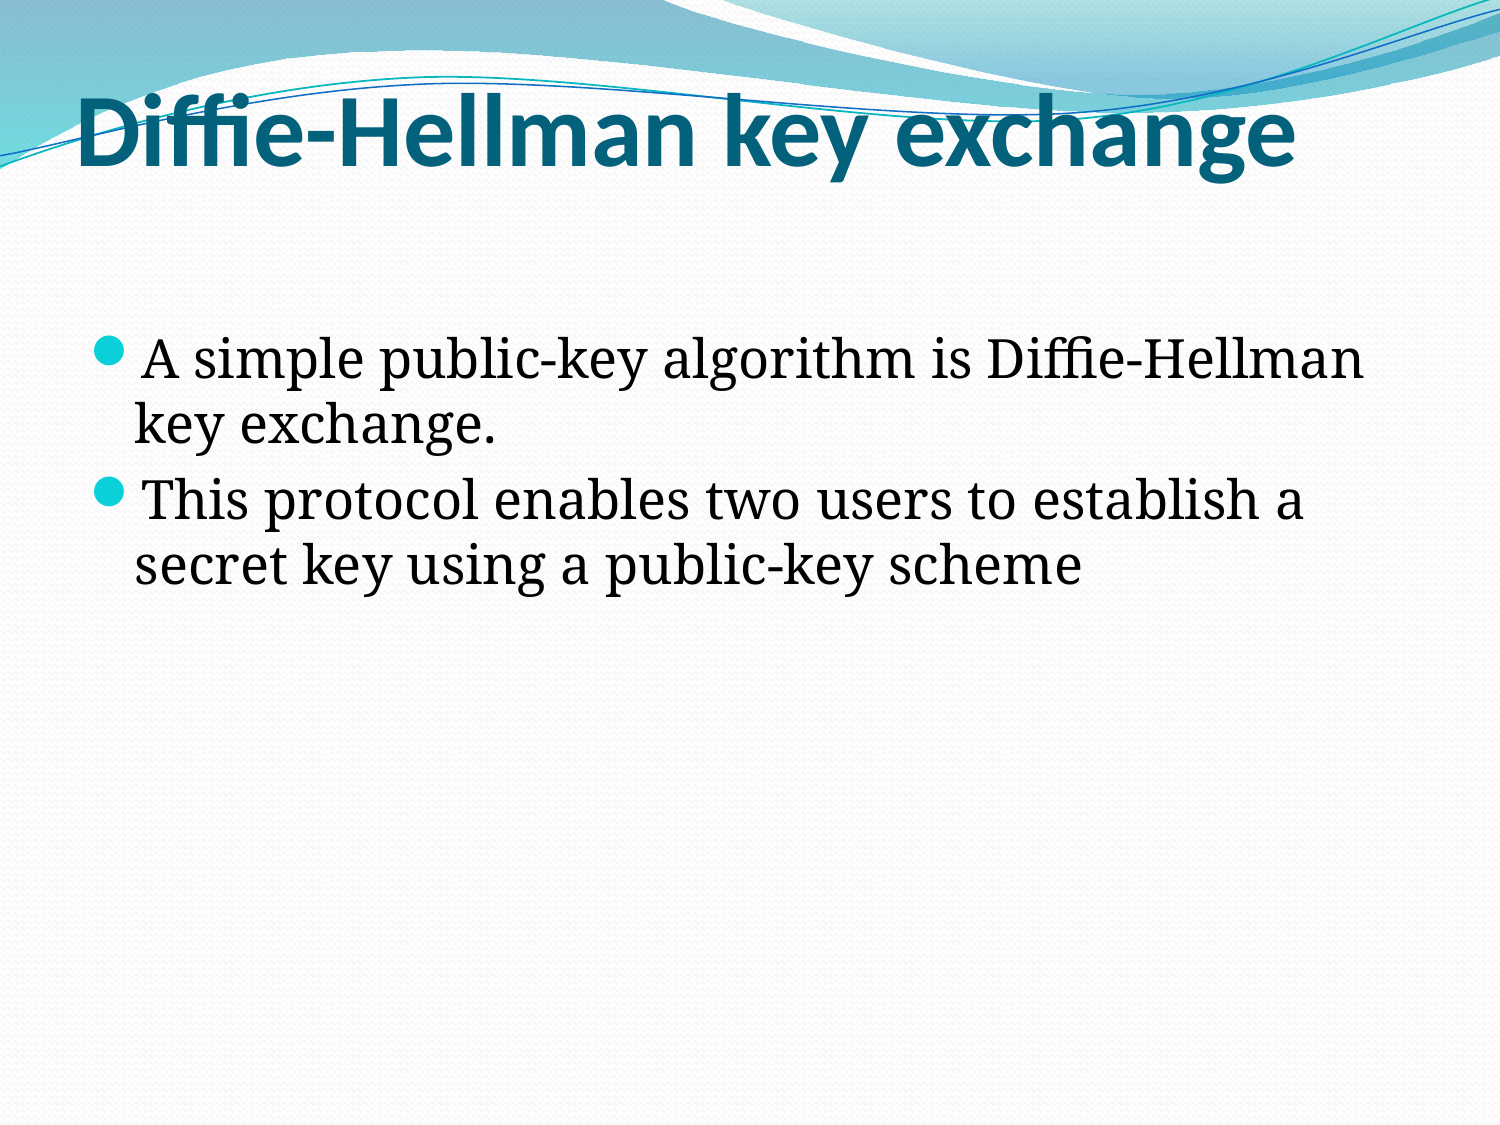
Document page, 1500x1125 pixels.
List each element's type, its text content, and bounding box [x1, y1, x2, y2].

list A simple public-key algorithm is Diffie-Hellman key exchange. This protocol enables two users to establish a secret key using a public-key scheme [75, 317, 1425, 1038]
title Diffie-Hellman key exchange [75, 0, 1425, 188]
